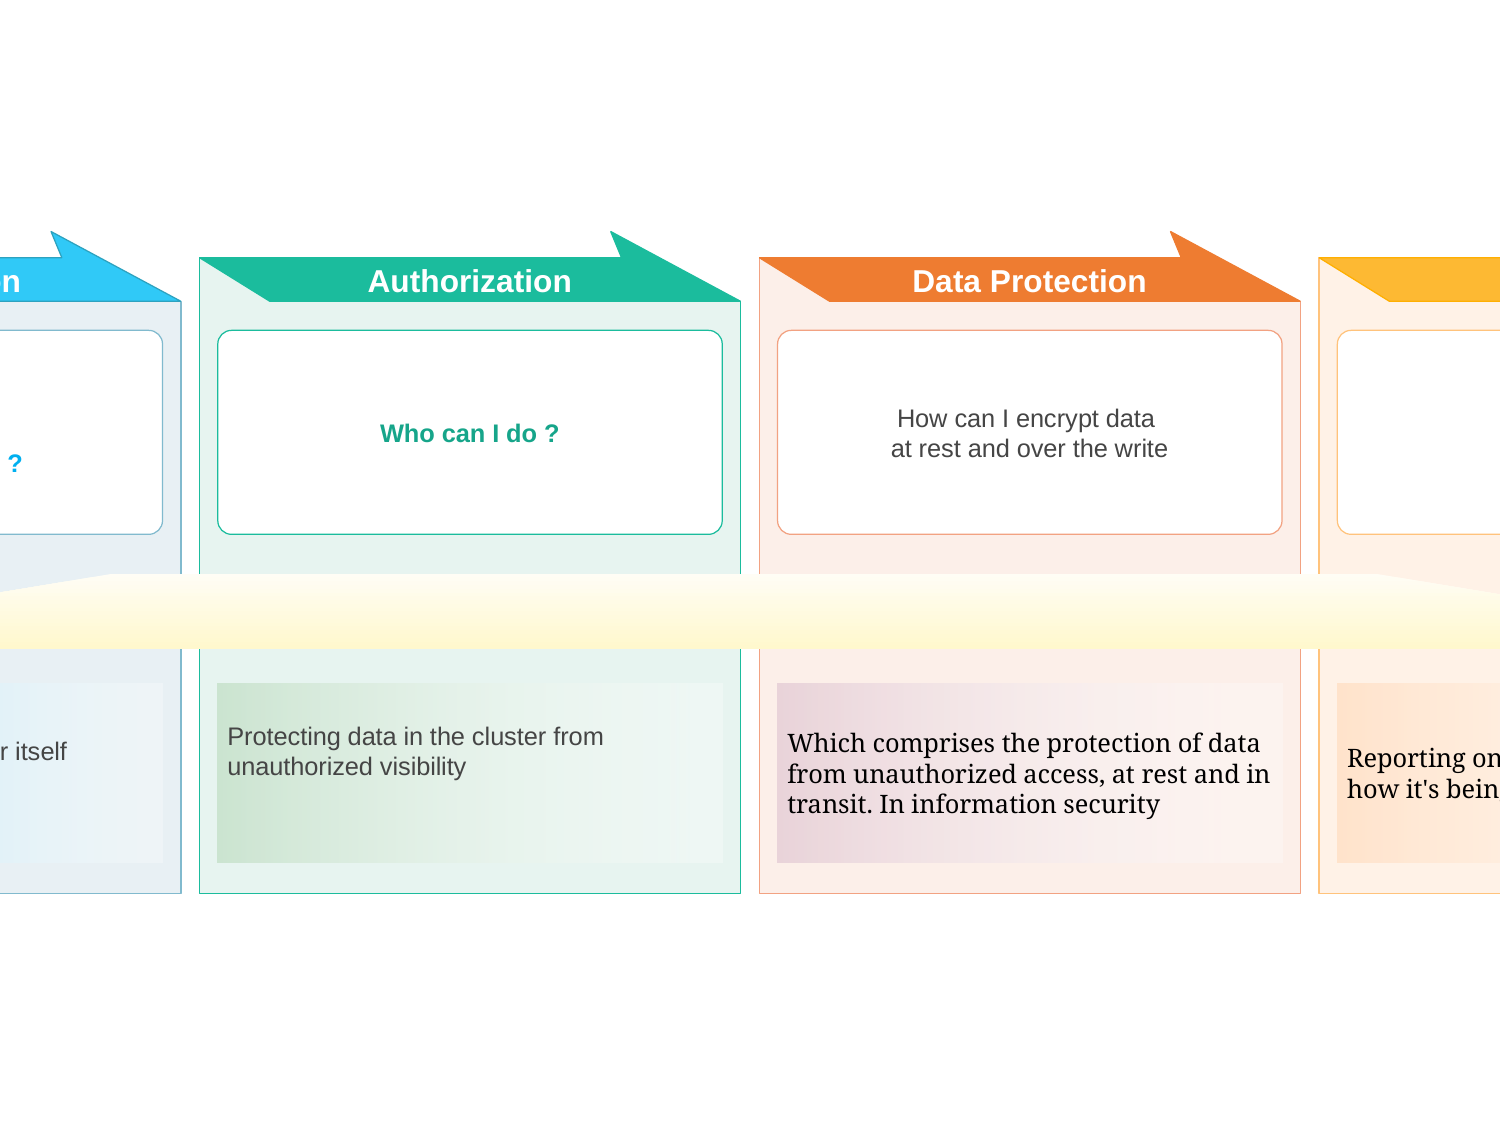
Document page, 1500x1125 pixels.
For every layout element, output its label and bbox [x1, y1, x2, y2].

text_box [0, 230, 1500, 895]
